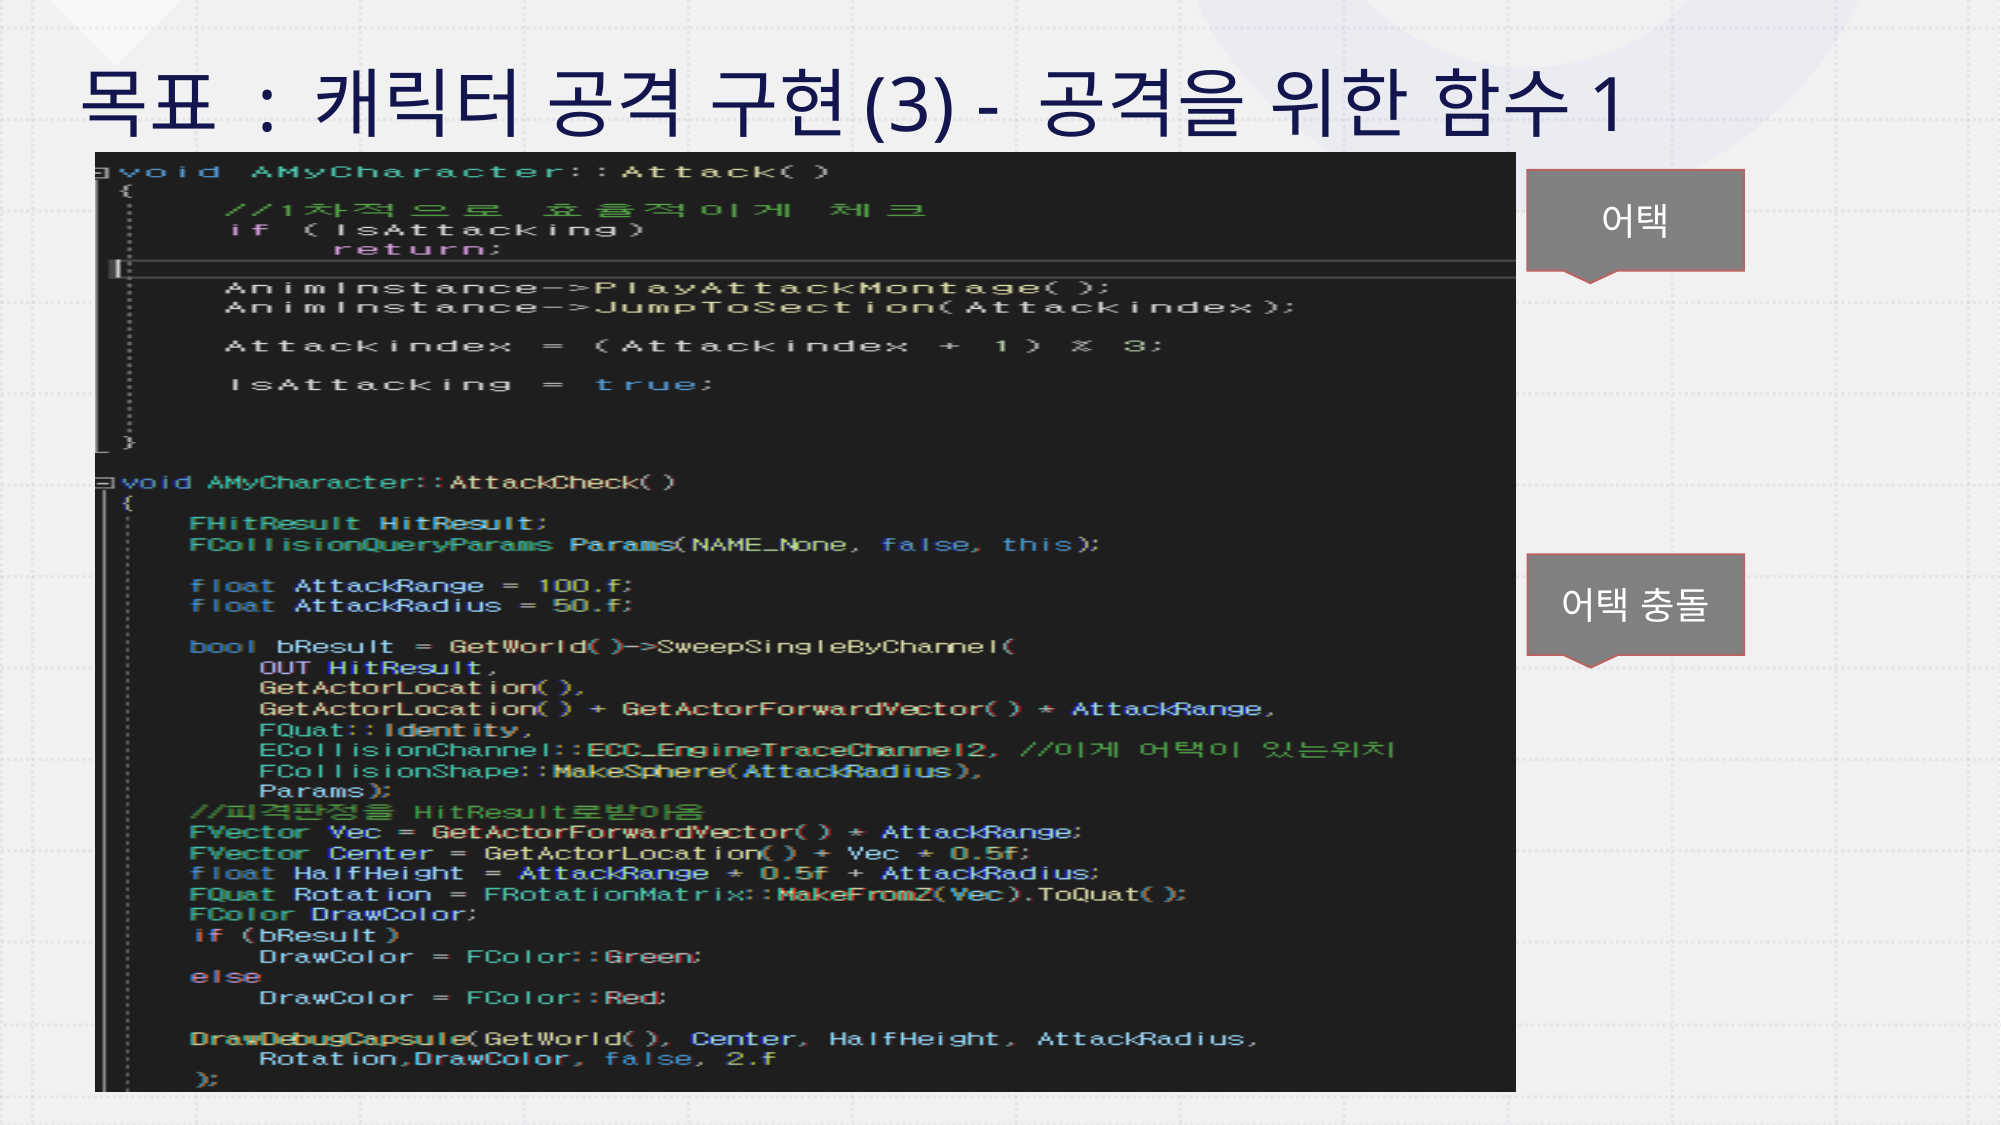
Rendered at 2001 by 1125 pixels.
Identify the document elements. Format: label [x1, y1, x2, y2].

picture [95, 152, 1515, 1092]
text_box [0, 0, 2000, 1125]
